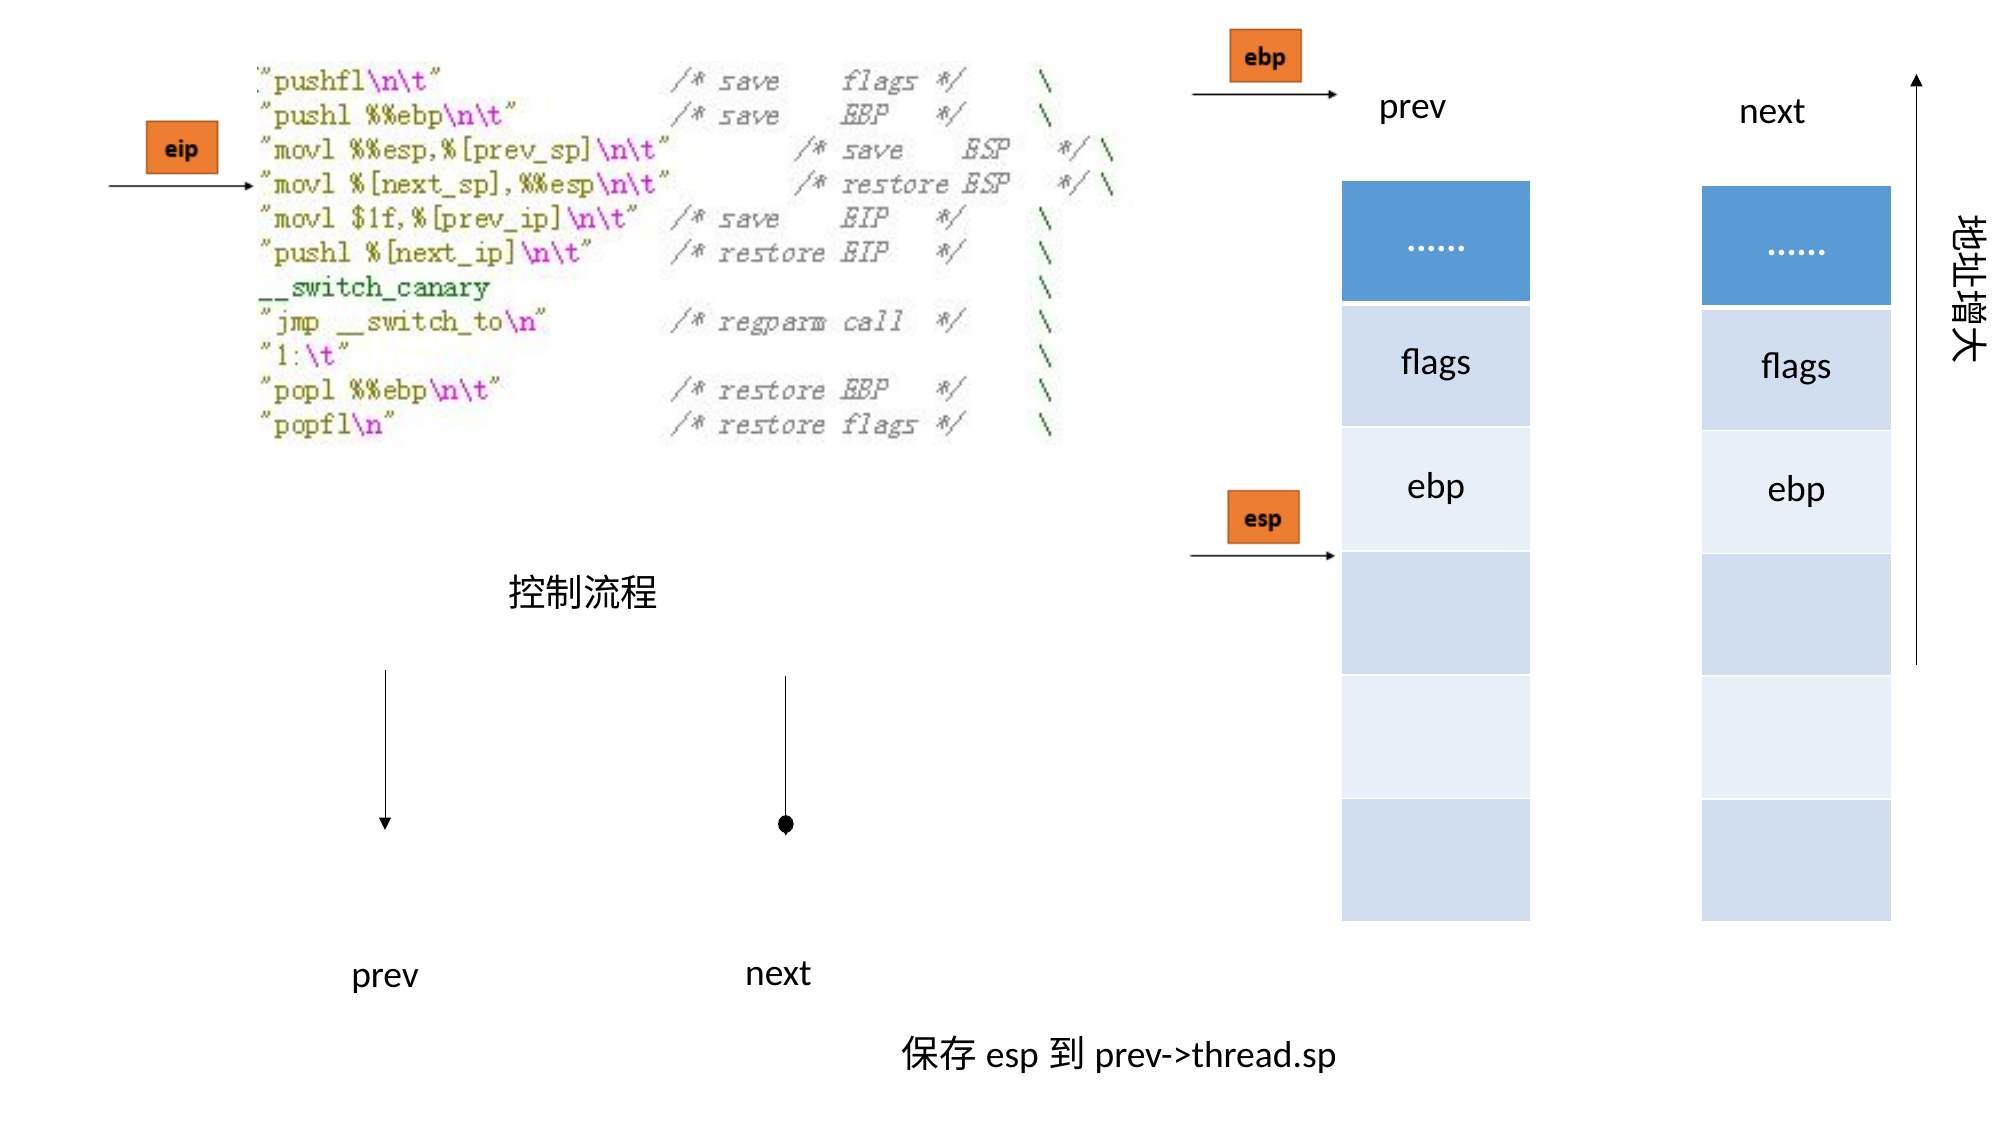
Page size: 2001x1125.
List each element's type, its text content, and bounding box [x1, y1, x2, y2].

text_box 地址增大 [1924, 199, 2000, 367]
table_cell [1342, 552, 1530, 674]
table_cell [1702, 677, 1891, 798]
text_box next [1724, 78, 1821, 139]
text_box prev [336, 942, 434, 1003]
table_header ...... [1342, 181, 1530, 301]
table_cell ebp [1702, 431, 1891, 553]
table_cell [1342, 676, 1530, 798]
text_box [786, 815, 794, 833]
table_cell flags [1342, 306, 1530, 426]
text_box 控制流程 [493, 561, 674, 622]
text_box 保存esp到prev->thread.sp [887, 1023, 1352, 1083]
table_header ...... [1702, 186, 1891, 305]
text_box [778, 815, 785, 833]
table_cell [1342, 799, 1530, 921]
table_cell ebp [1342, 428, 1530, 550]
picture [1181, 18, 1340, 105]
picture [99, 61, 1134, 448]
table_cell [1702, 554, 1891, 675]
table_cell [1702, 800, 1891, 921]
text_box prev [1363, 73, 1462, 134]
table_cell flags [1702, 310, 1891, 430]
picture [1179, 484, 1341, 568]
text_box next [730, 940, 827, 1001]
